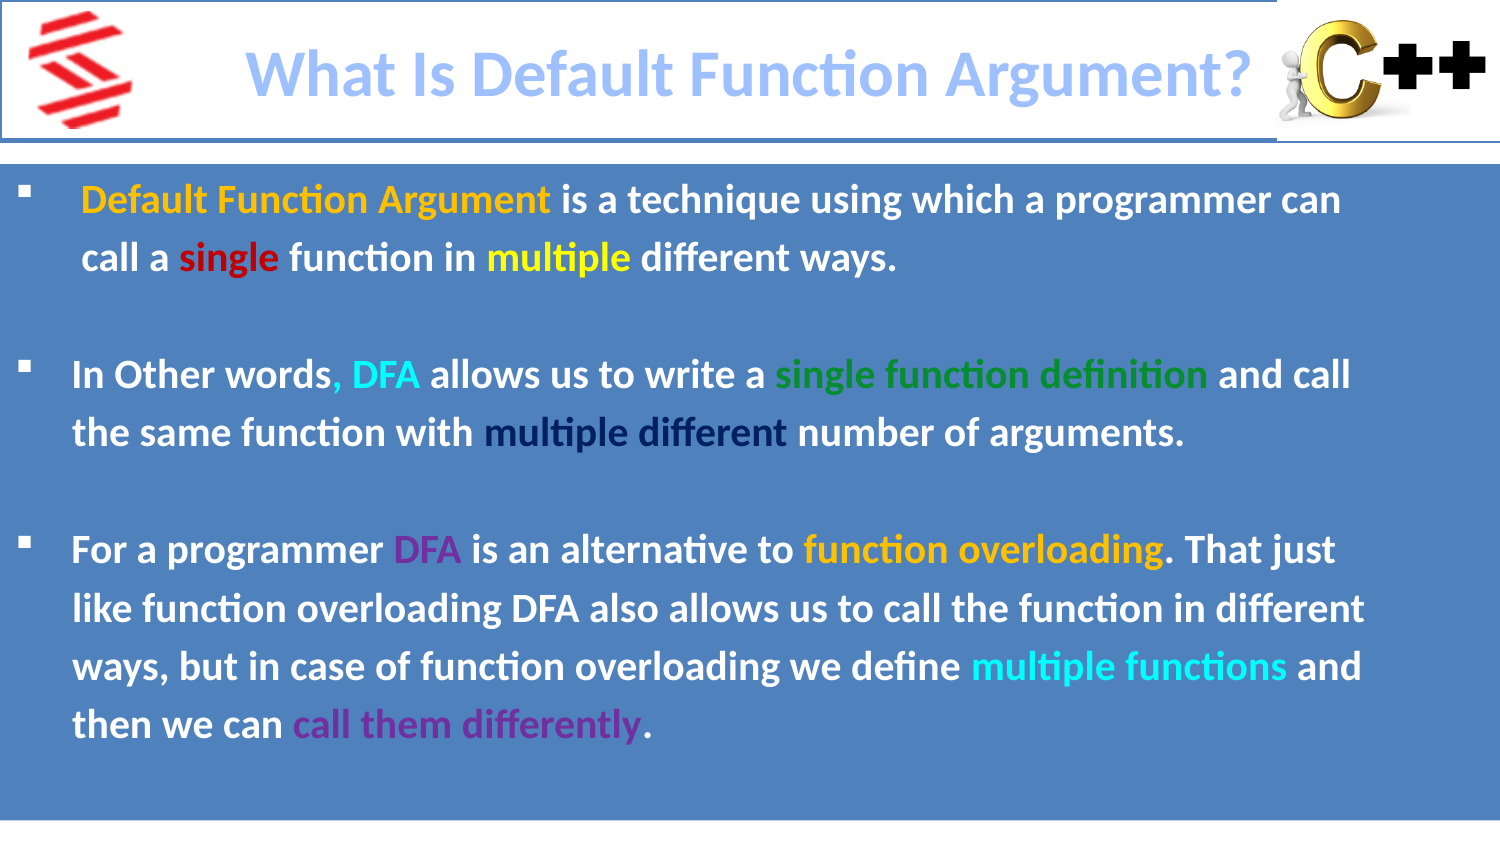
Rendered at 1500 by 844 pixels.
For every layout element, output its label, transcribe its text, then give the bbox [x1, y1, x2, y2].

picture [23, 11, 141, 130]
picture [1277, 0, 1500, 141]
list Default Function Argument is a technique using which a programmer can call a single function in multiple different ways. In Other words, DFA allows us to write a single function definition and call the same function with multiple different number of arguments. For a programmer DFA is an alternative to function overloading. That just like function overloading DFA also allows us to call the function in different ways, but in case of function overloading we define multiple functions and then we can call them differently. [0, 164, 1500, 844]
title What Is Default Function Argument? [0, 0, 1274, 143]
